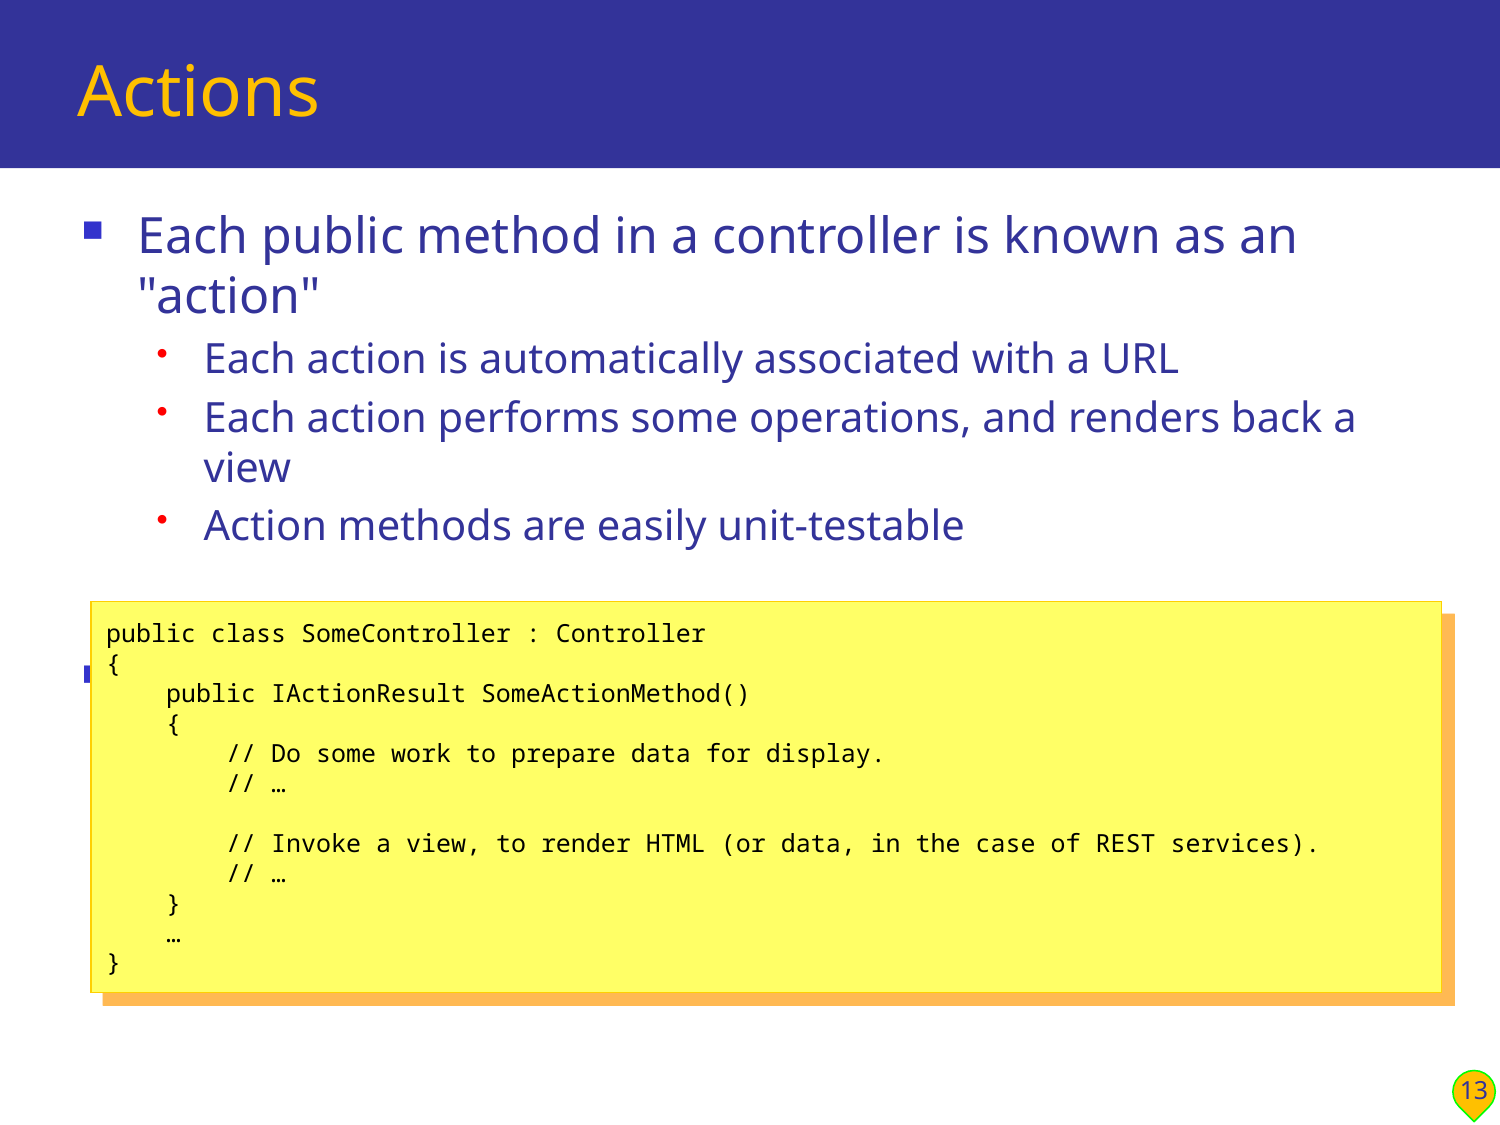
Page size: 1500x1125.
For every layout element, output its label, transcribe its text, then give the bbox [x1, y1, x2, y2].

title Actions [61, 24, 1465, 139]
text_box public class SomeController : Controller { public IActionResult SomeActionMethod() { // Do some work to prepare data for display. // … // Invoke a view, to render HTML (or data, in the case of REST services). // … } … } [91, 601, 1442, 993]
list Each public method in a controller is known as an "action" Each action is automatically associated with a URL Each action performs some operations, and renders back a view Action methods are easily unit-testable General syntax: [66, 196, 1460, 1007]
footer 13 [1431, 1040, 1500, 1117]
